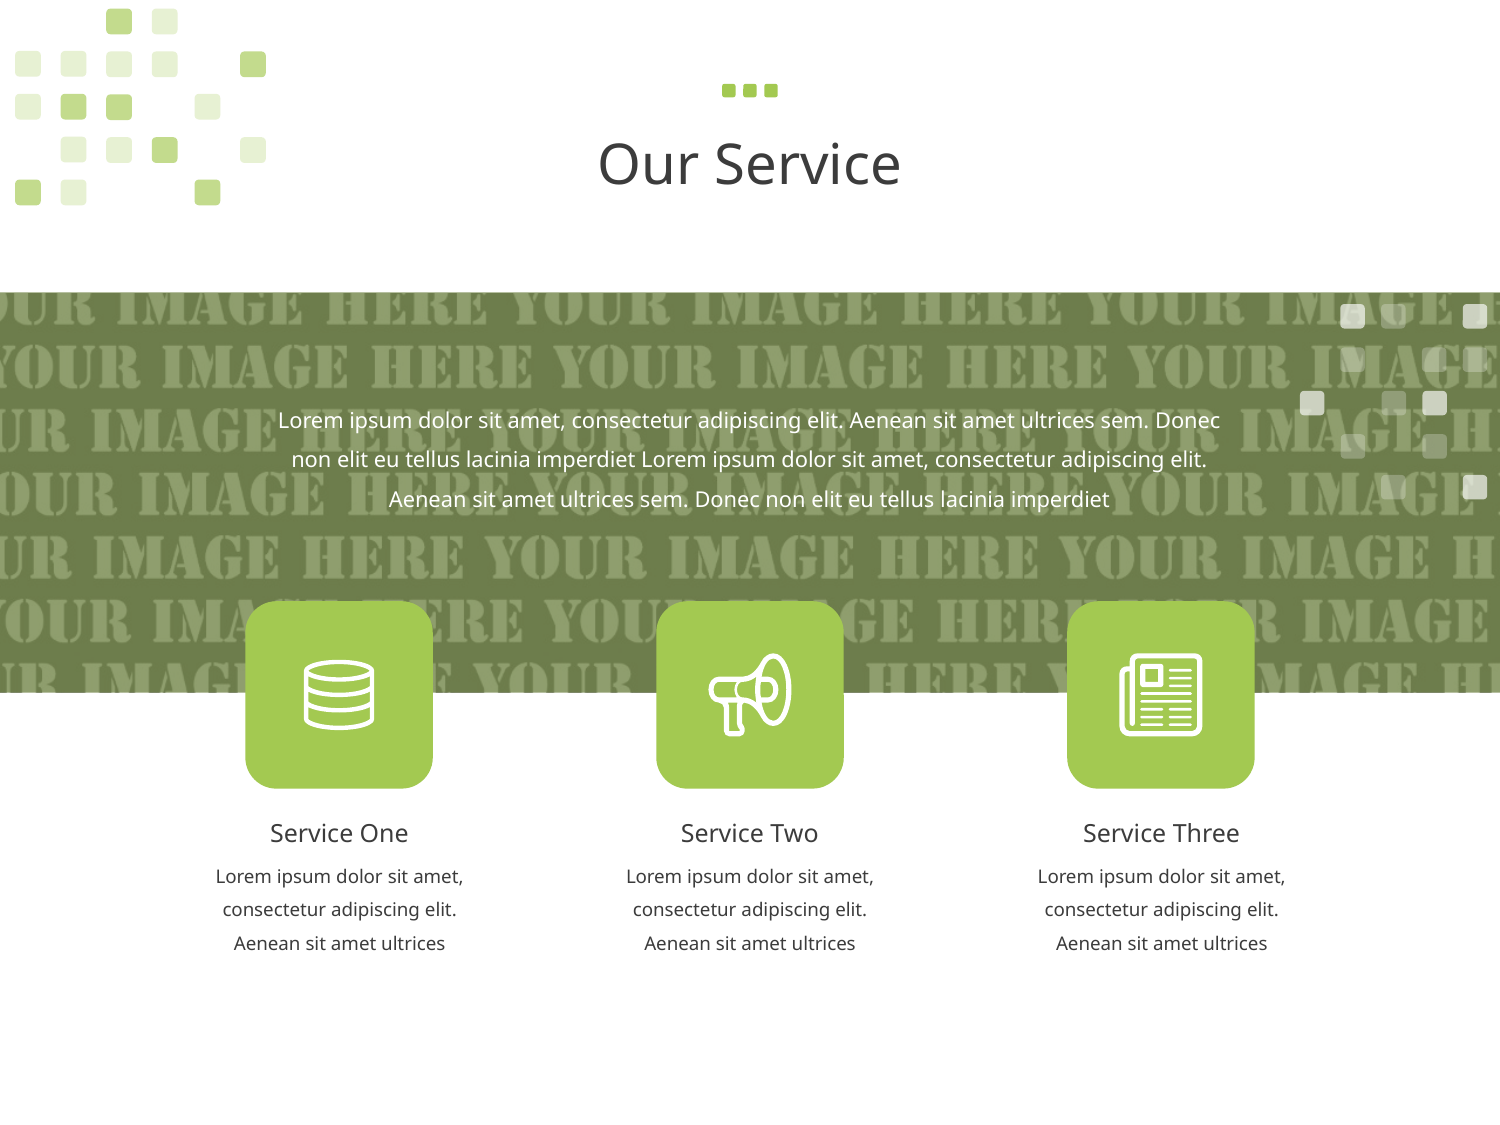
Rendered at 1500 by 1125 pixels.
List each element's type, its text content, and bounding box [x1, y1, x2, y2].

text_box Service Three [1029, 809, 1294, 855]
text_box [1066, 693, 1256, 790]
text_box Lorem ipsum dolor sit amet, consectetur adipiscing elit. Aenean sit amet ultrices [194, 845, 485, 962]
text_box [303, 693, 375, 731]
text_box Lorem ipsum dolor sit amet, consectetur adipiscing elit. Aenean sit amet ultrices [604, 845, 896, 962]
text_box Service Two [617, 809, 883, 855]
text_box [244, 693, 434, 790]
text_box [1295, 308, 1492, 496]
picture [0, 293, 1500, 693]
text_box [722, 83, 778, 98]
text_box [15, 8, 266, 206]
text_box Service One [207, 809, 472, 855]
text_box Lorem ipsum dolor sit amet, consectetur adipiscing elit. Aenean sit amet ultrices [1016, 845, 1307, 962]
title Our Service [103, 57, 1397, 276]
text_box [655, 693, 845, 790]
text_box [1119, 653, 1203, 737]
text_box [708, 693, 792, 737]
